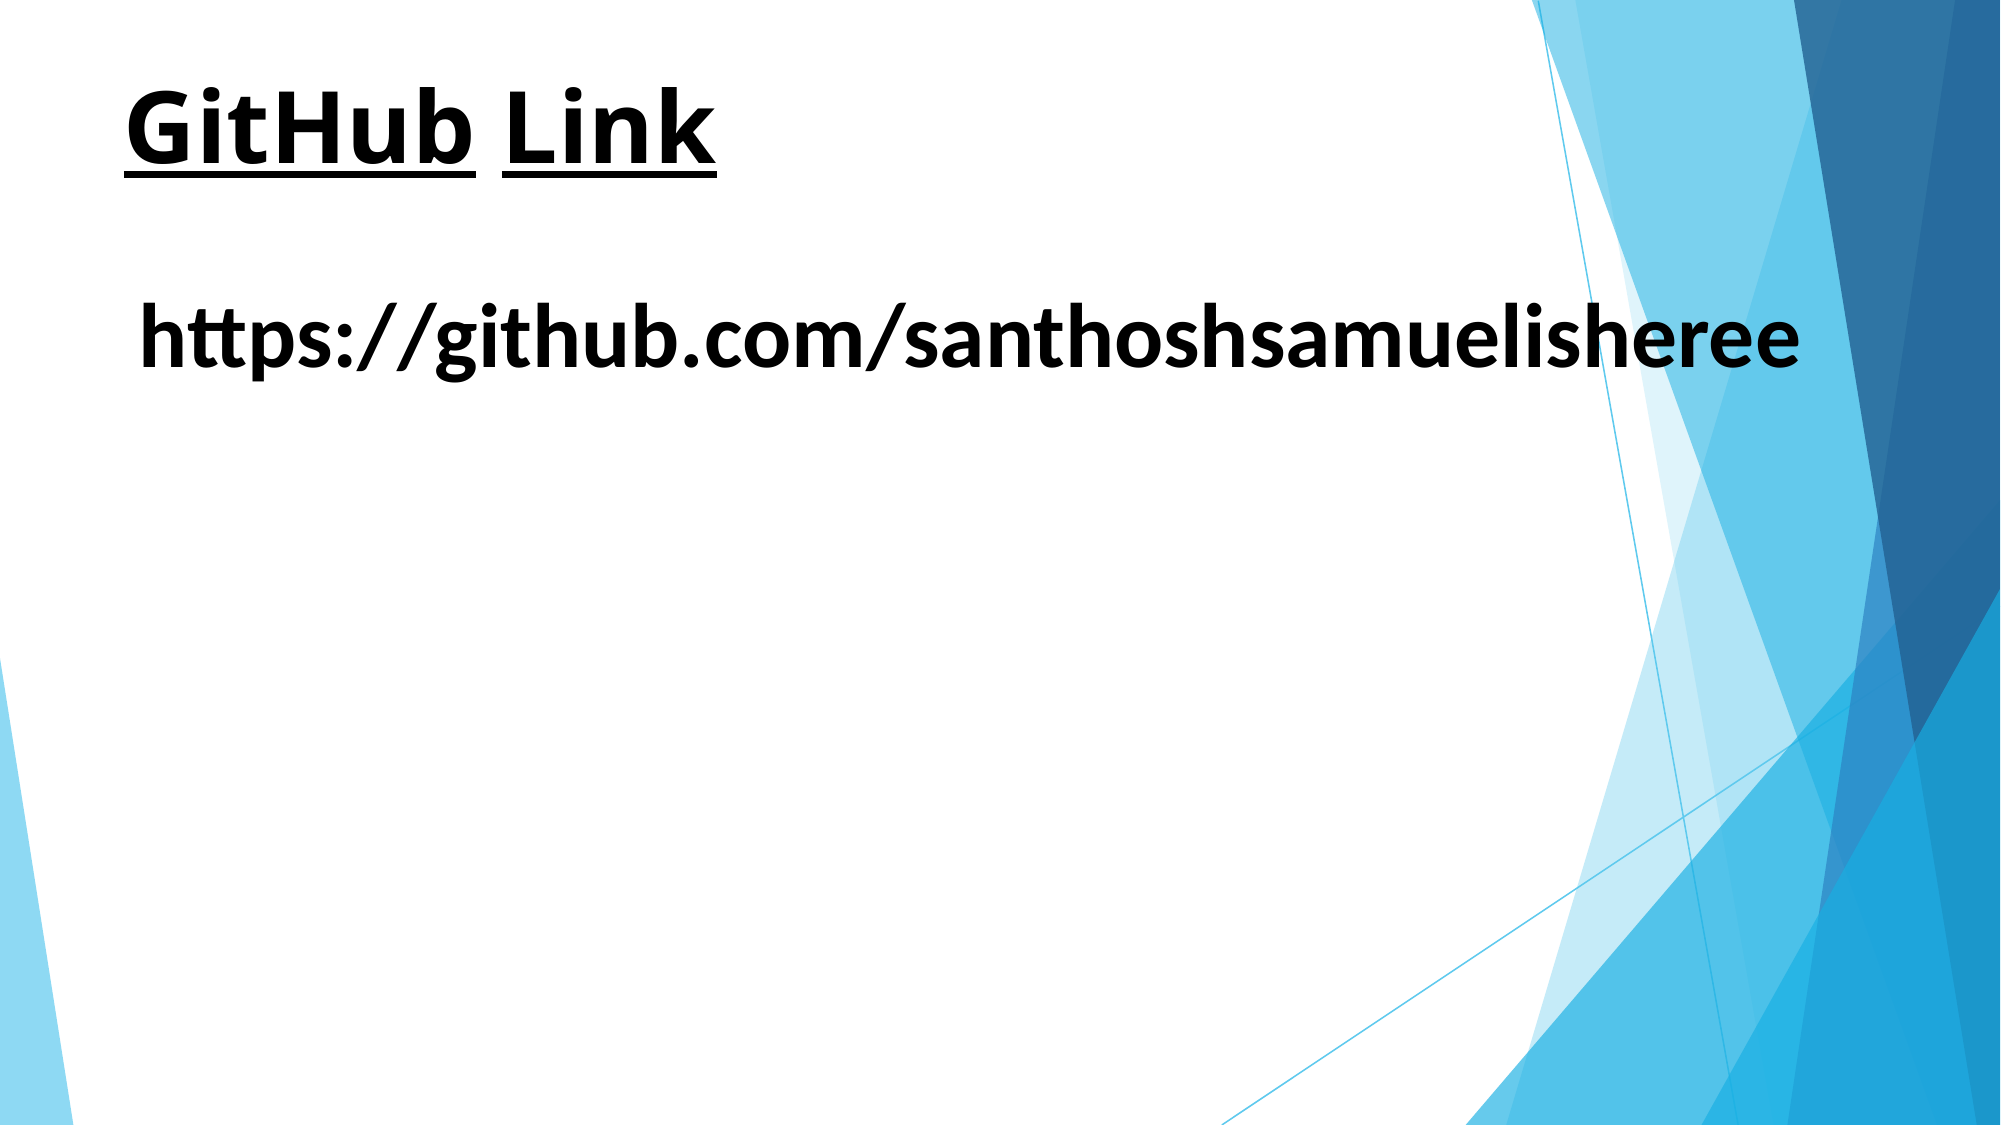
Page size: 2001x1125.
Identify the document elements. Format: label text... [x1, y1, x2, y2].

title GitHub Link [123, 63, 1877, 188]
text_box https://github.com/santhoshsamuelisheree [123, 268, 1846, 394]
